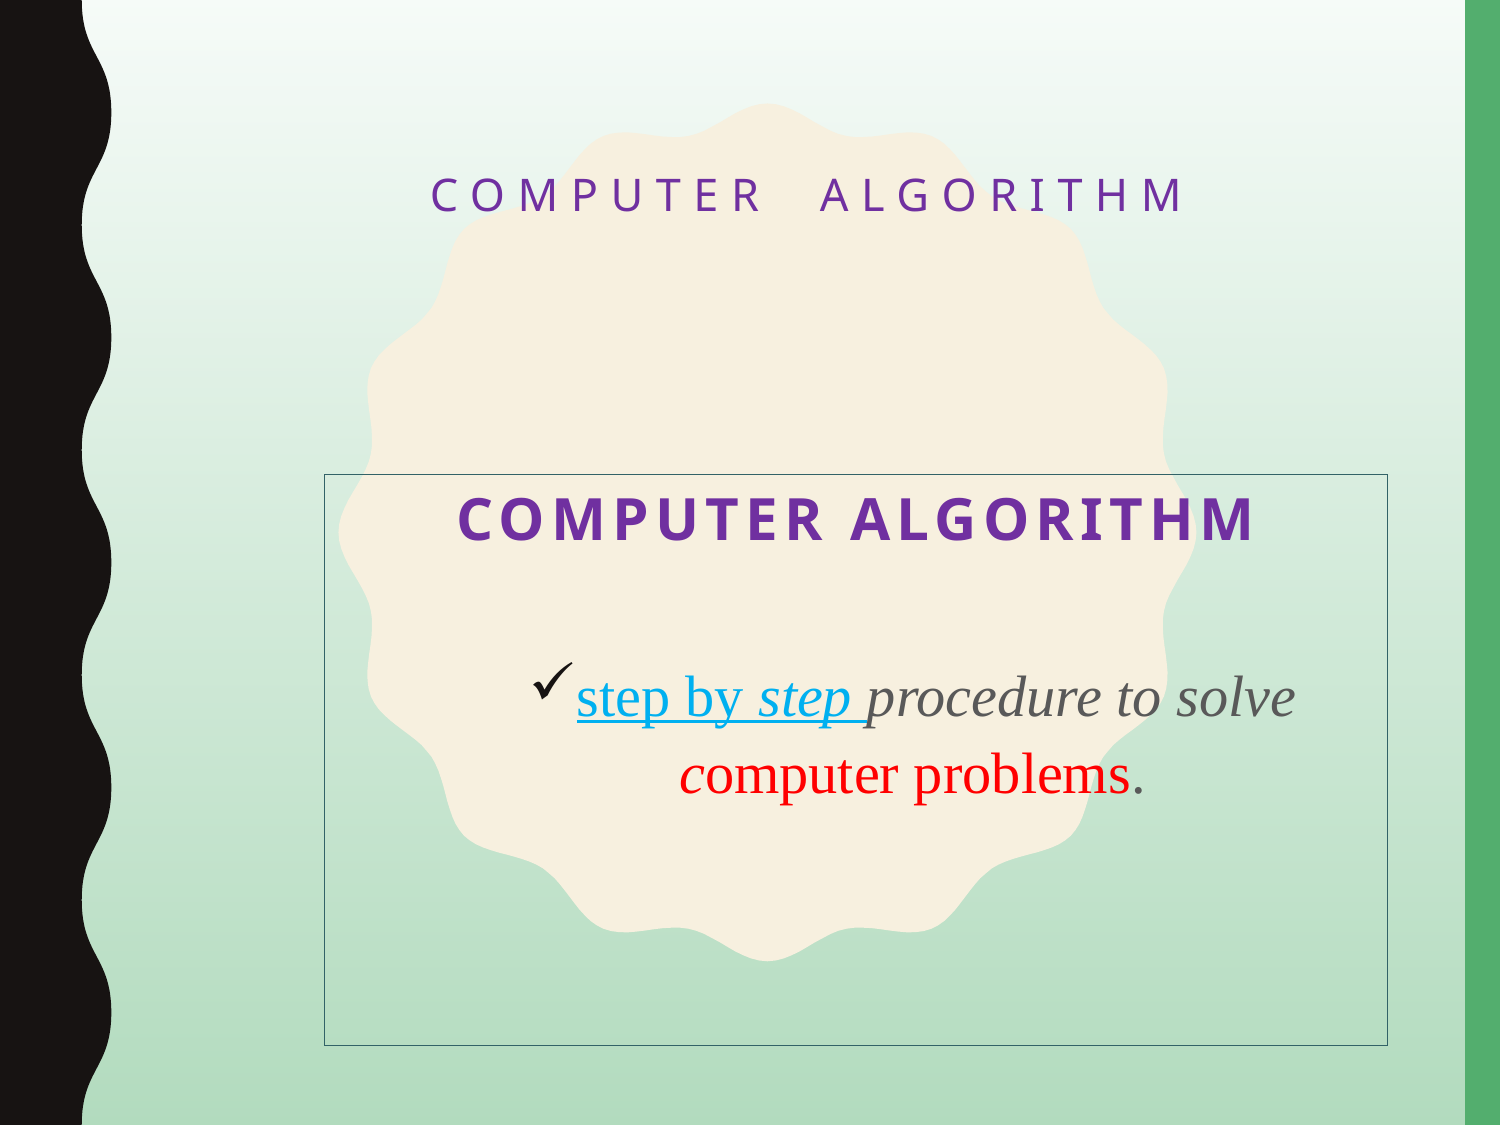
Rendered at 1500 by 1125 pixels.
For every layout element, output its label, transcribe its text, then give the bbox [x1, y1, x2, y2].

title COMPUTER ALGORITHM [312, 165, 1313, 513]
subtitle Computer algorithm step by step procedure to solve computer problems. [324, 474, 1388, 1046]
